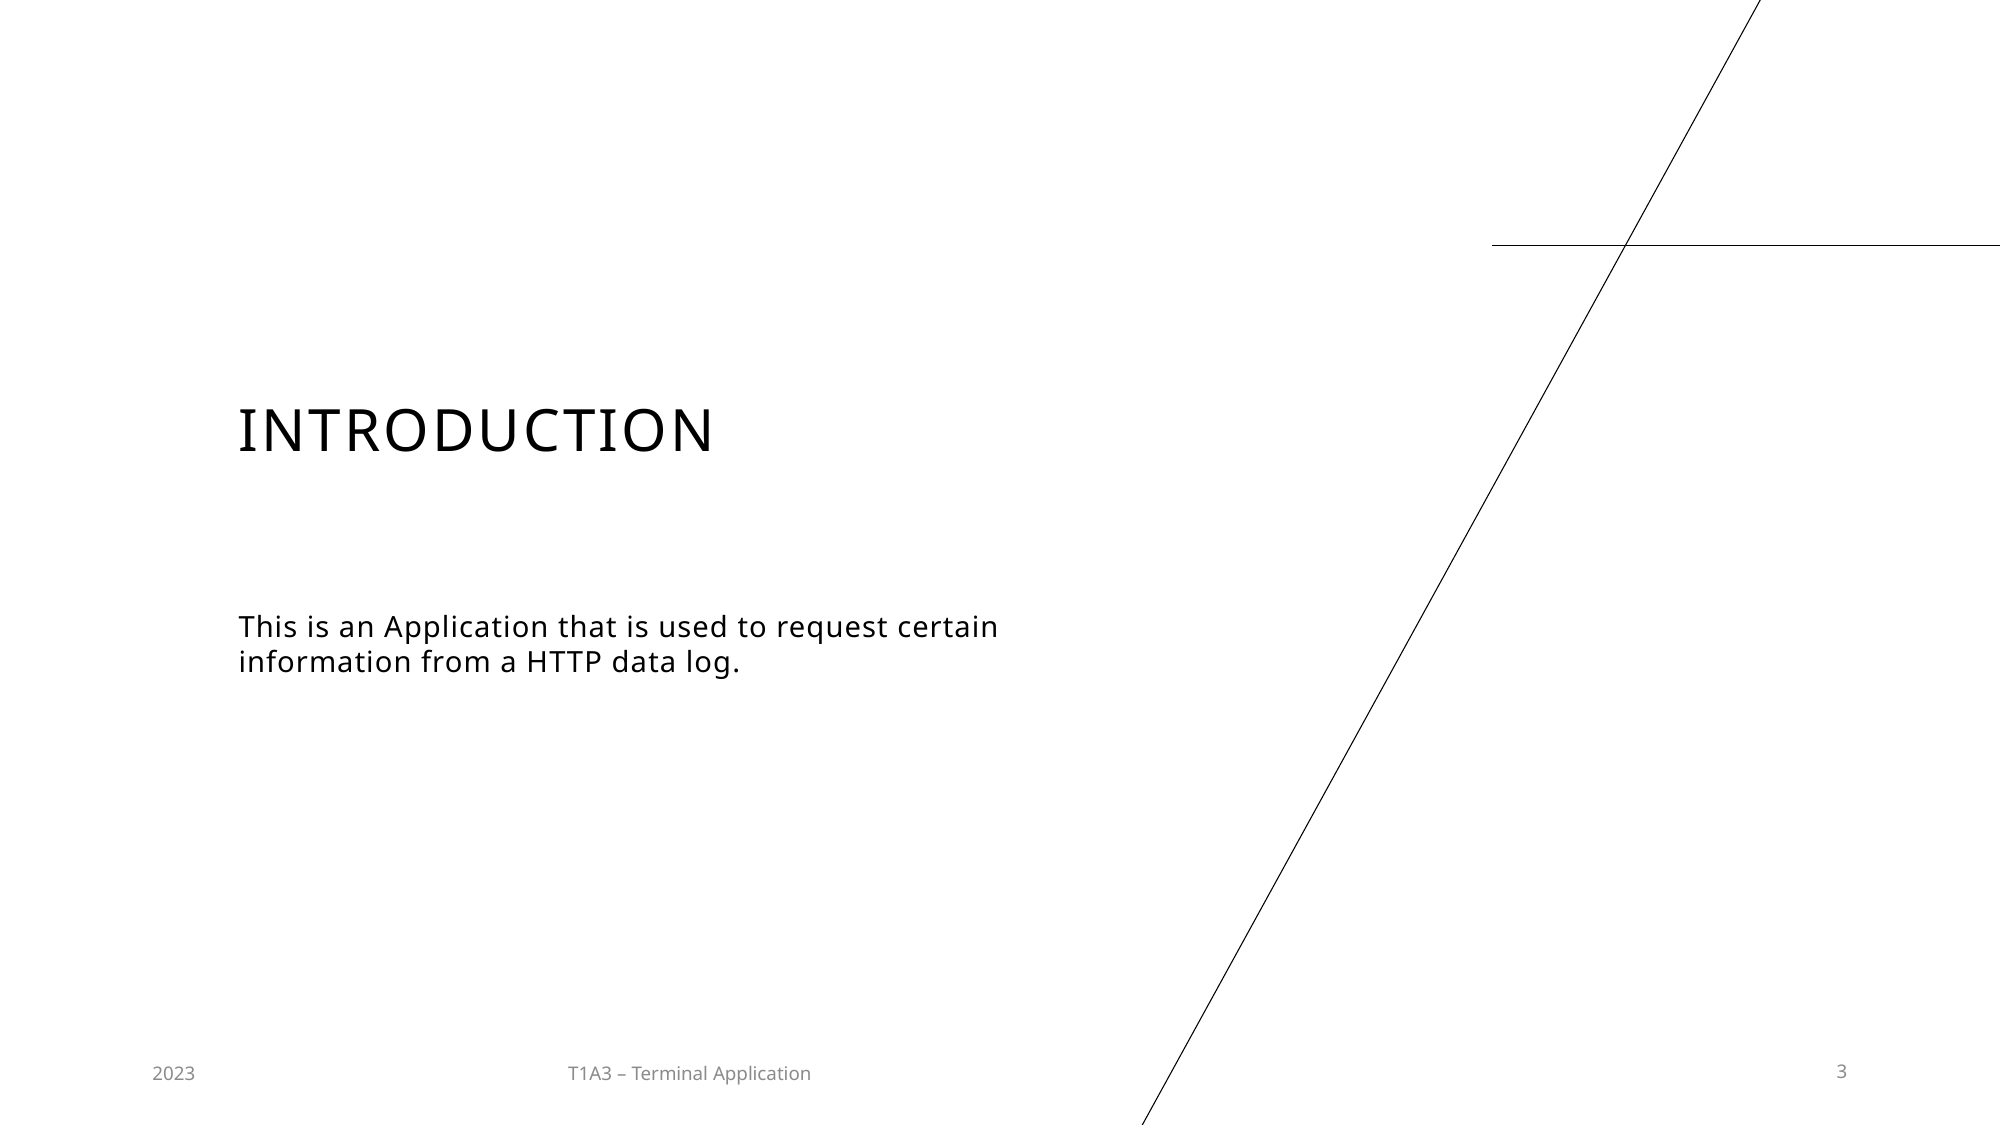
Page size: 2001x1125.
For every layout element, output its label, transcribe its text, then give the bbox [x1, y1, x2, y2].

list This is an Application that is used to request certain information from a HTTP data log. [223, 600, 1062, 851]
slide_number 2023 [137, 1042, 338, 1103]
footer T1A3 – Terminal Application [404, 1042, 975, 1103]
title INTRODUCTION [223, 274, 1062, 472]
slide_number 3 [1412, 1042, 1863, 1103]
